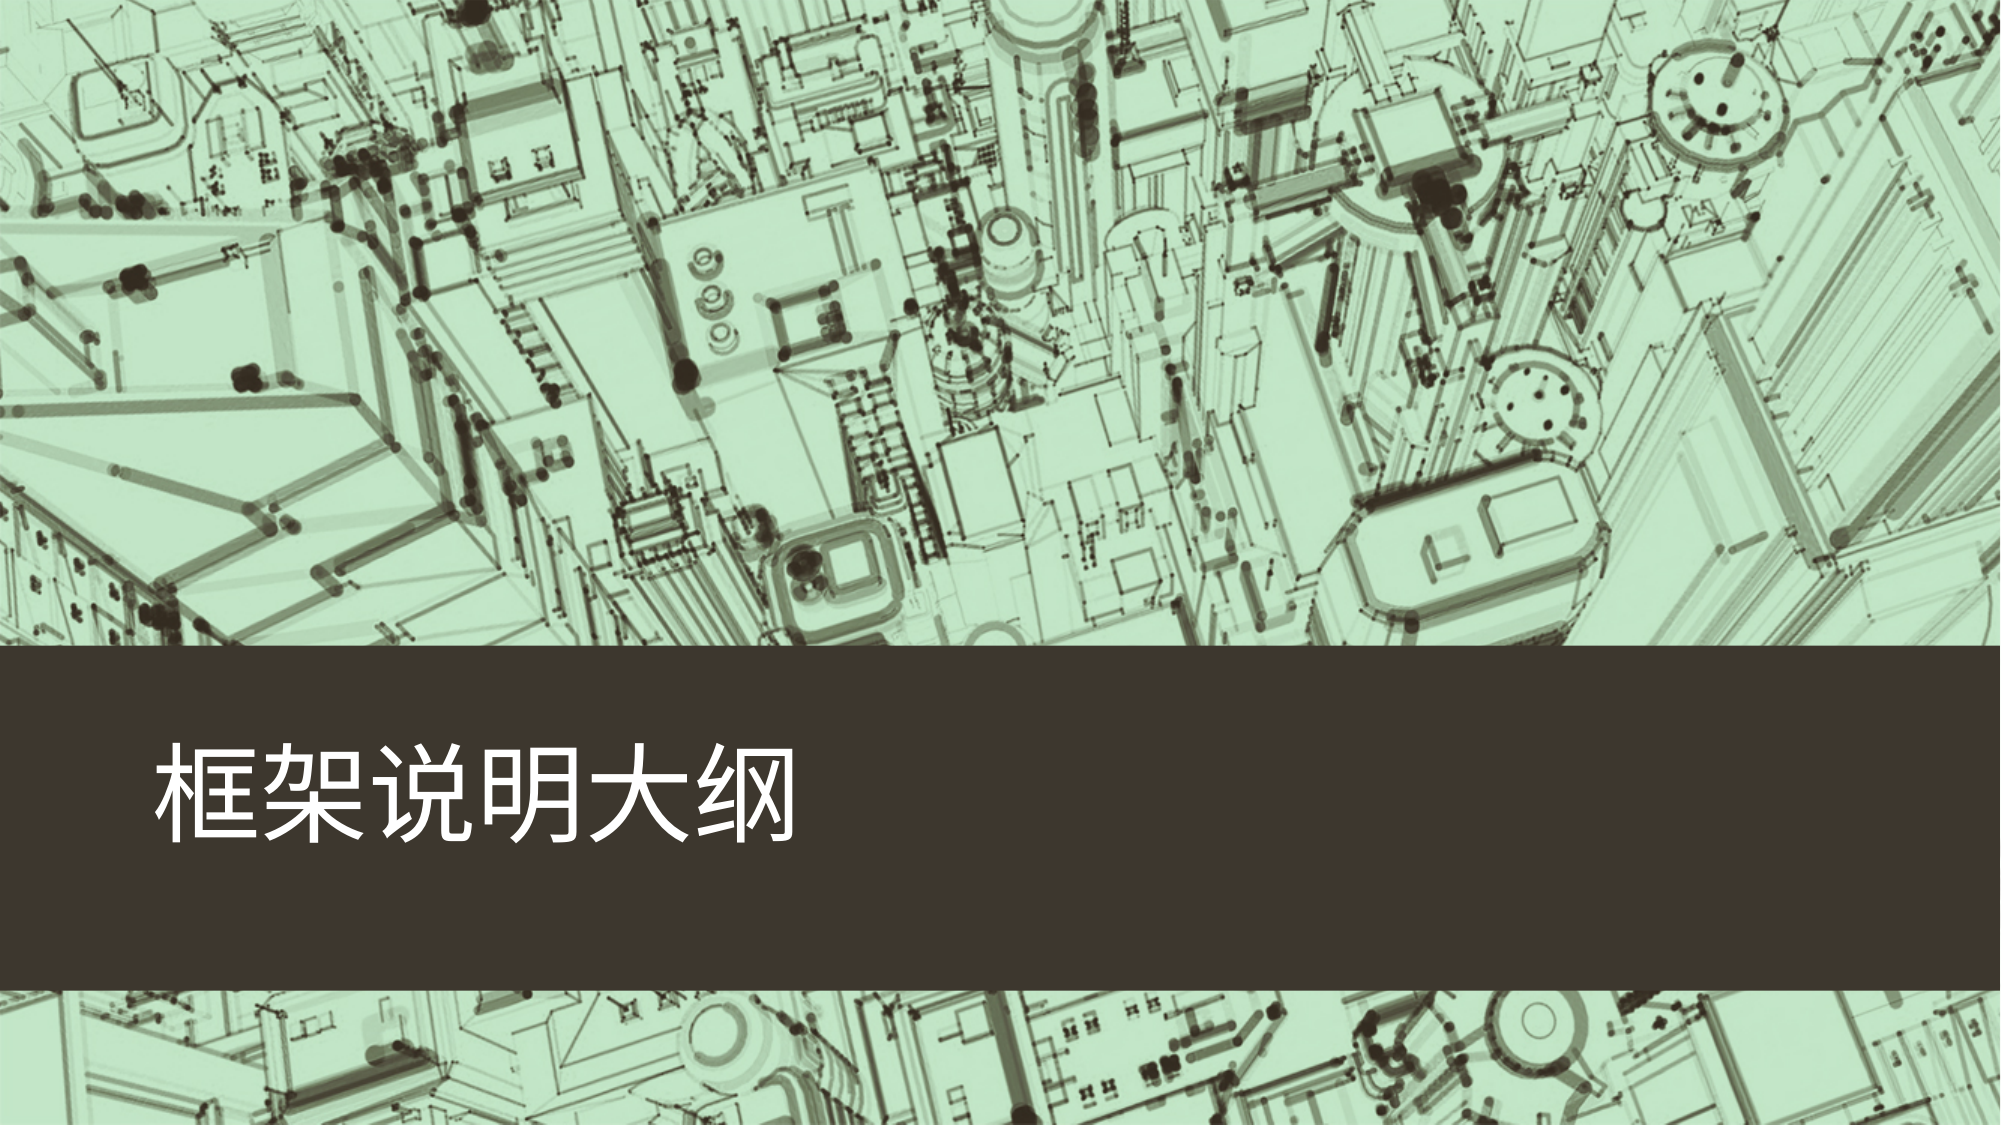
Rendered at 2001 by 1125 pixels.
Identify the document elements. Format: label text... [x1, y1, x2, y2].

picture [0, 0, 2001, 1125]
title 框架说明大纲 [137, 675, 1863, 865]
